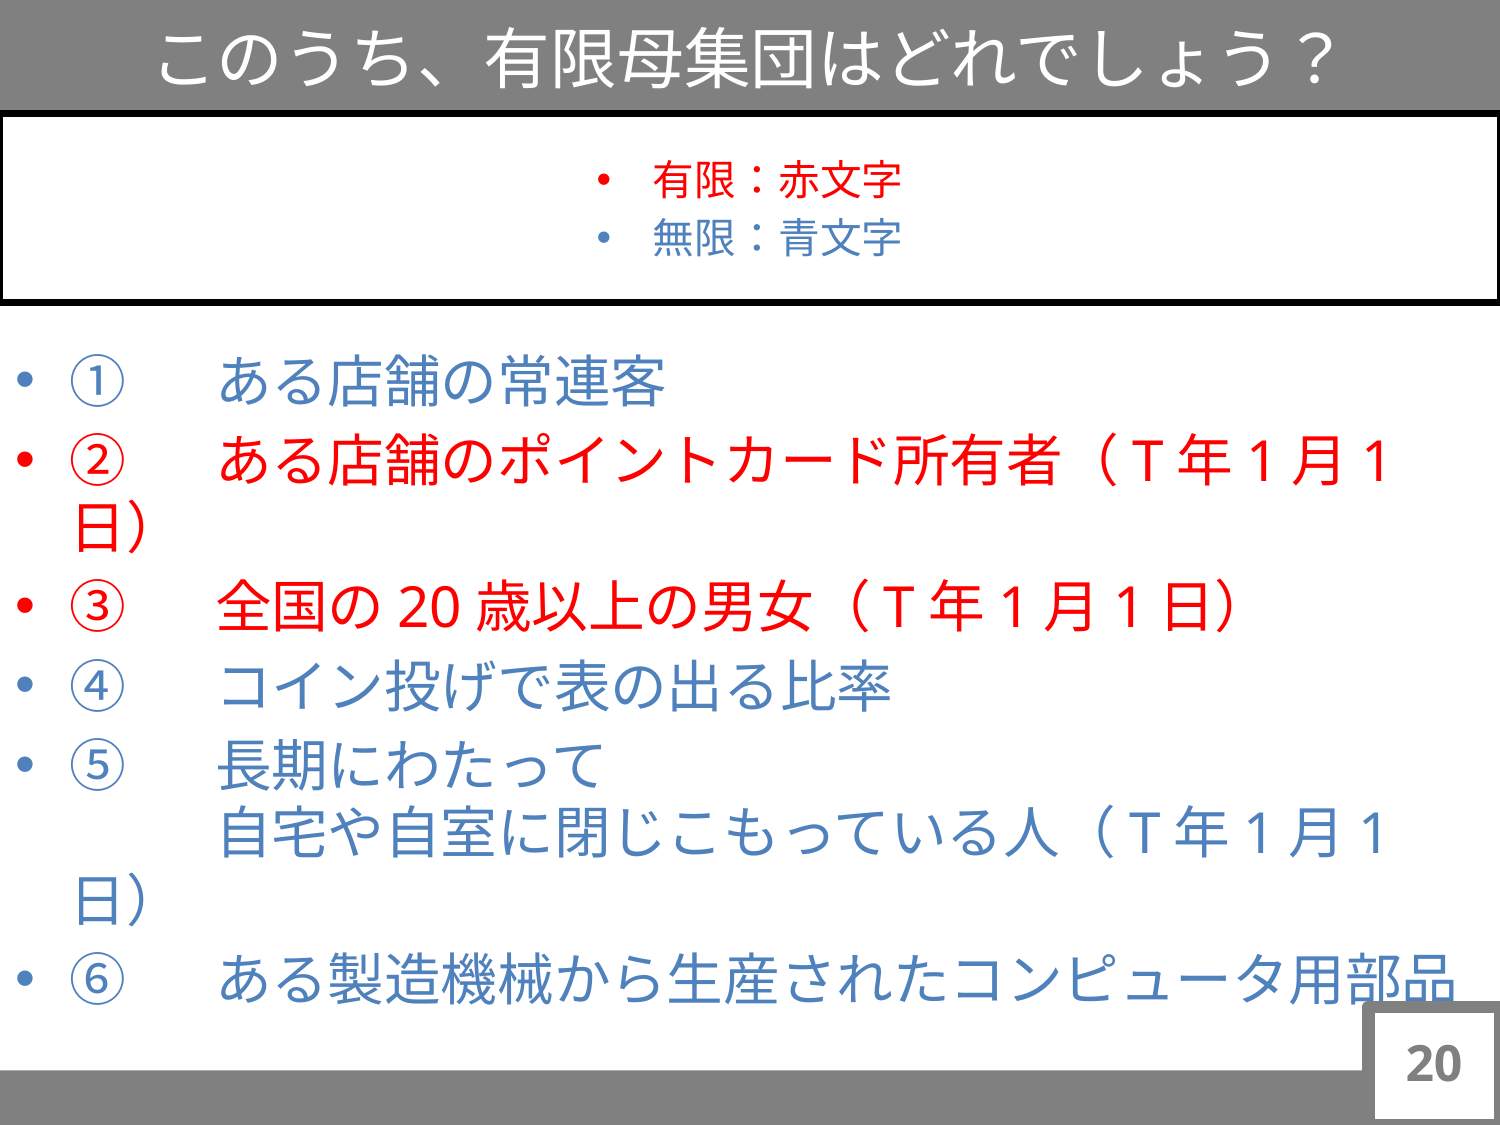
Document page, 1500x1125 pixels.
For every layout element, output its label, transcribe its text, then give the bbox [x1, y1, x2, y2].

title このうち、有限母集団はどれでしょう？ [0, 0, 1500, 110]
list ① ある店舗の常連客 ② ある店舗のポイントカード所有者（T年1月1日） ③ 全国の20歳以上の男女（T年1月1日） ④ コイン投げで表の出る比率 ⑤ 長期にわたって 自宅や自室に閉じこもっている人（T年1月1日） ⑥ ある製造機械から生産されたコンピュータ用部品 [0, 338, 1500, 1071]
slide_number 20 [1362, 1001, 1500, 1125]
list 有限：赤文字 無限：青文字 [0, 110, 1500, 306]
